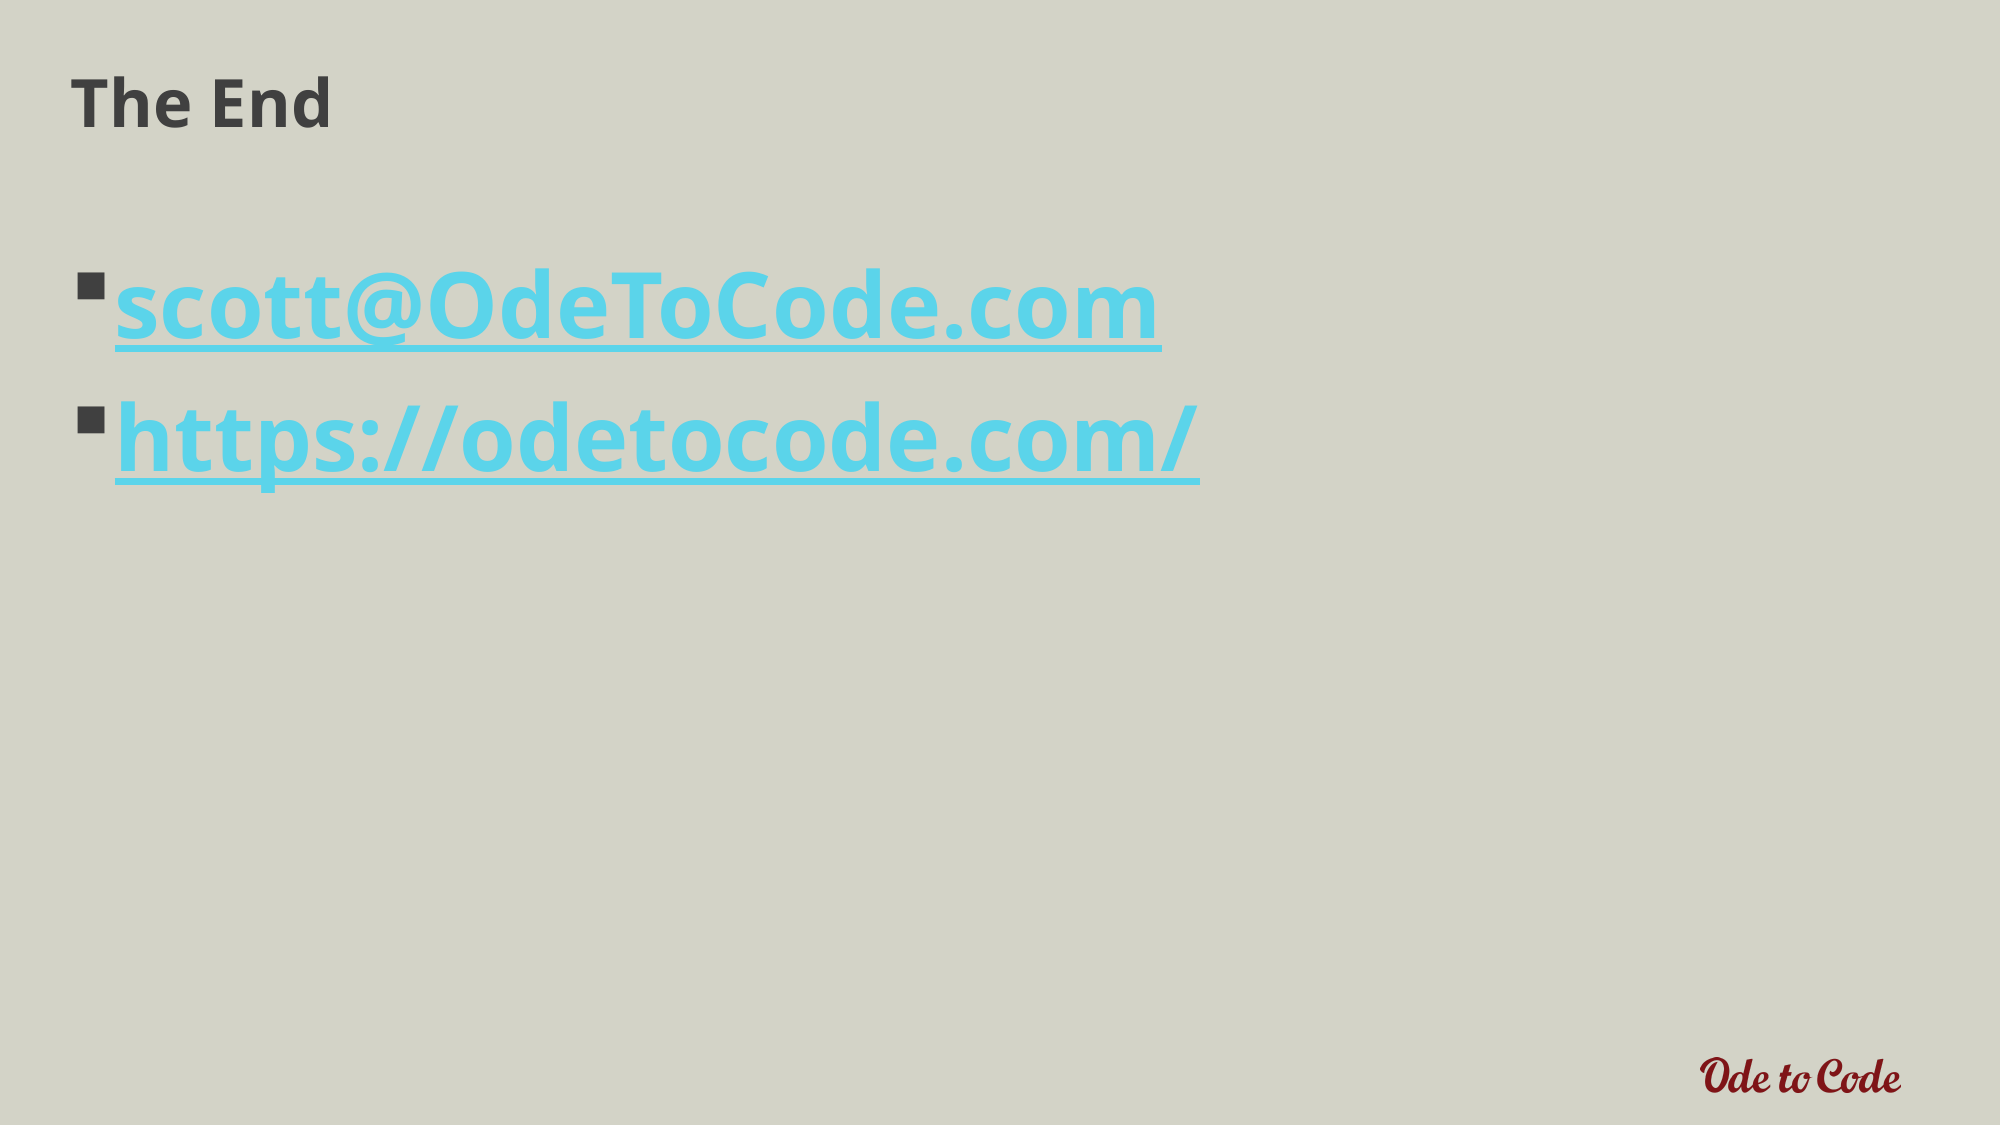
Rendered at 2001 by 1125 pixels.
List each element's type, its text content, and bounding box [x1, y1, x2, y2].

title The End [70, 70, 1930, 142]
picture [1700, 1057, 1901, 1096]
list scott@OdeToCode.com https://odetocode.com/ [70, 248, 1930, 1016]
